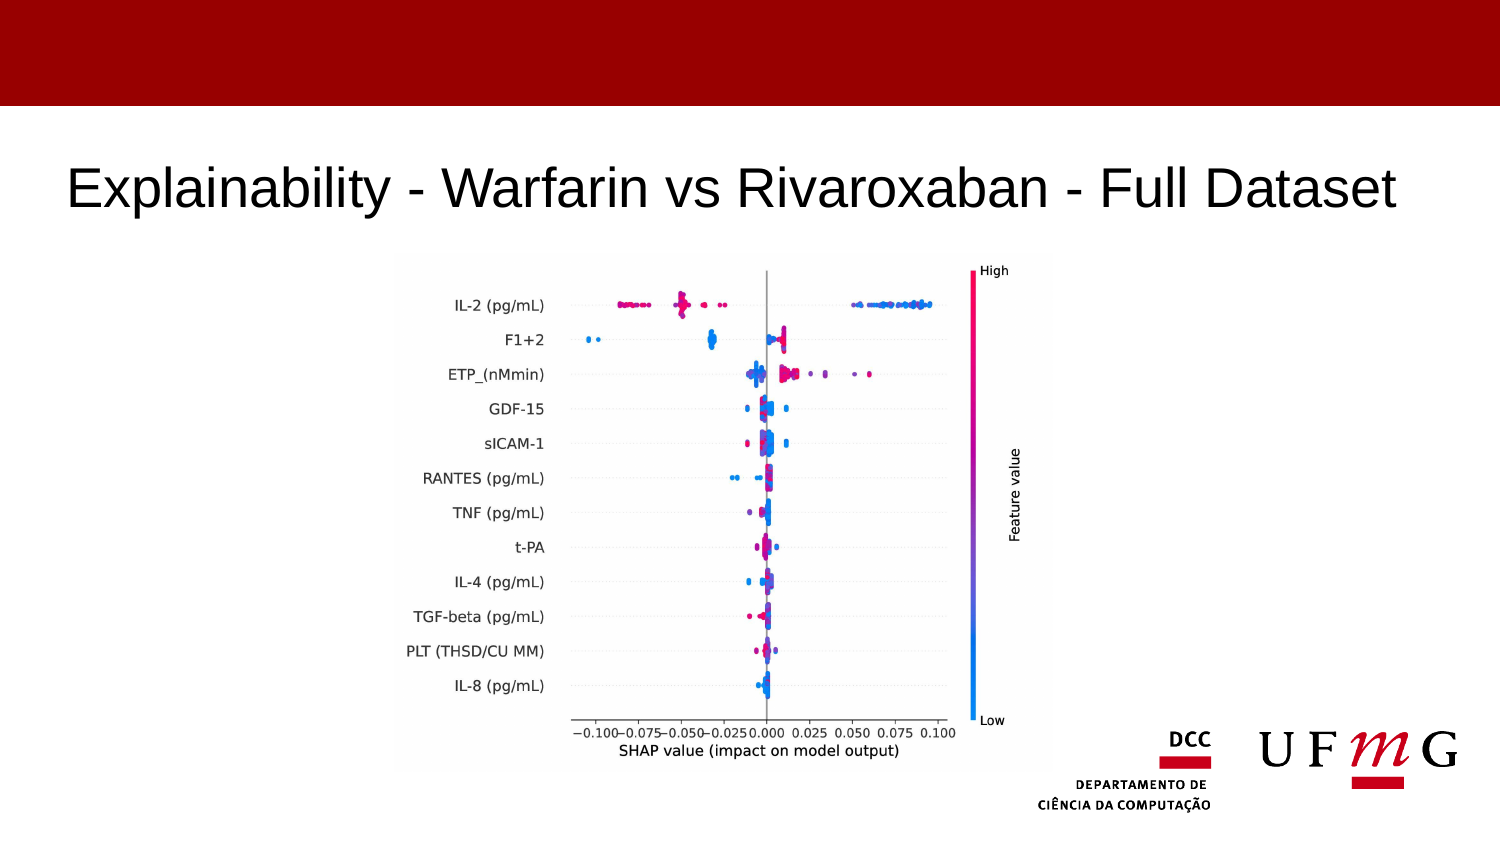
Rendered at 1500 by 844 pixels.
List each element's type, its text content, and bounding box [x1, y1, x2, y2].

picture [394, 252, 1457, 814]
text_box [0, 0, 1500, 106]
title Explainability - Warfarin vs Rivaroxaban - Full Dataset [51, 136, 1472, 235]
